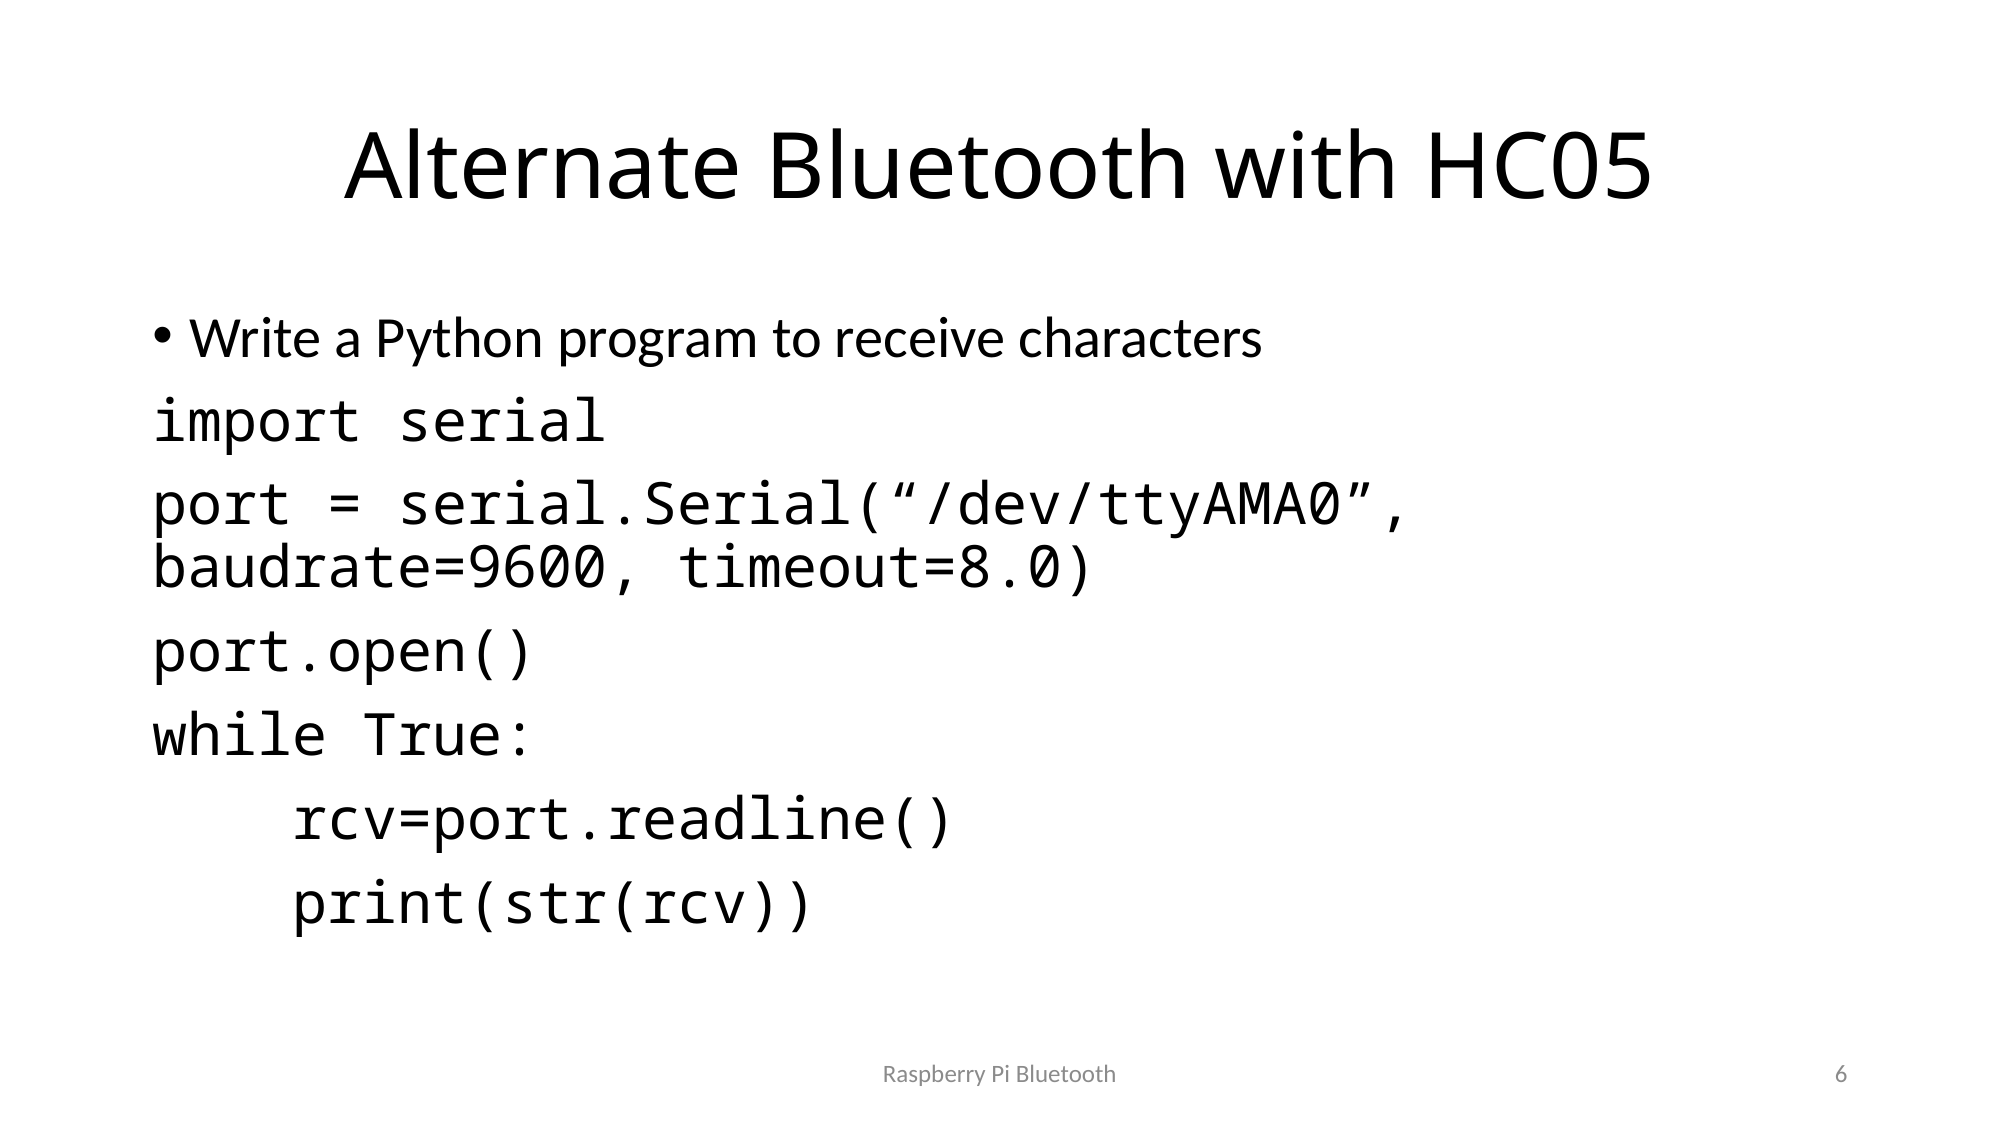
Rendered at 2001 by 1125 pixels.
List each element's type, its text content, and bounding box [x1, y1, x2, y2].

slide_number 6 [1412, 1042, 1863, 1103]
footer Raspberry Pi Bluetooth [662, 1042, 1338, 1103]
list Write a Python program to receive characters import serial port = serial.Serial(“/dev/ttyAMA0”, baudrate=9600, timeout=8.0) port.open() while True: rcv=port.readline() print(str(rcv)) [137, 299, 1863, 1014]
title Alternate Bluetooth with HC05 [137, 59, 1863, 278]
